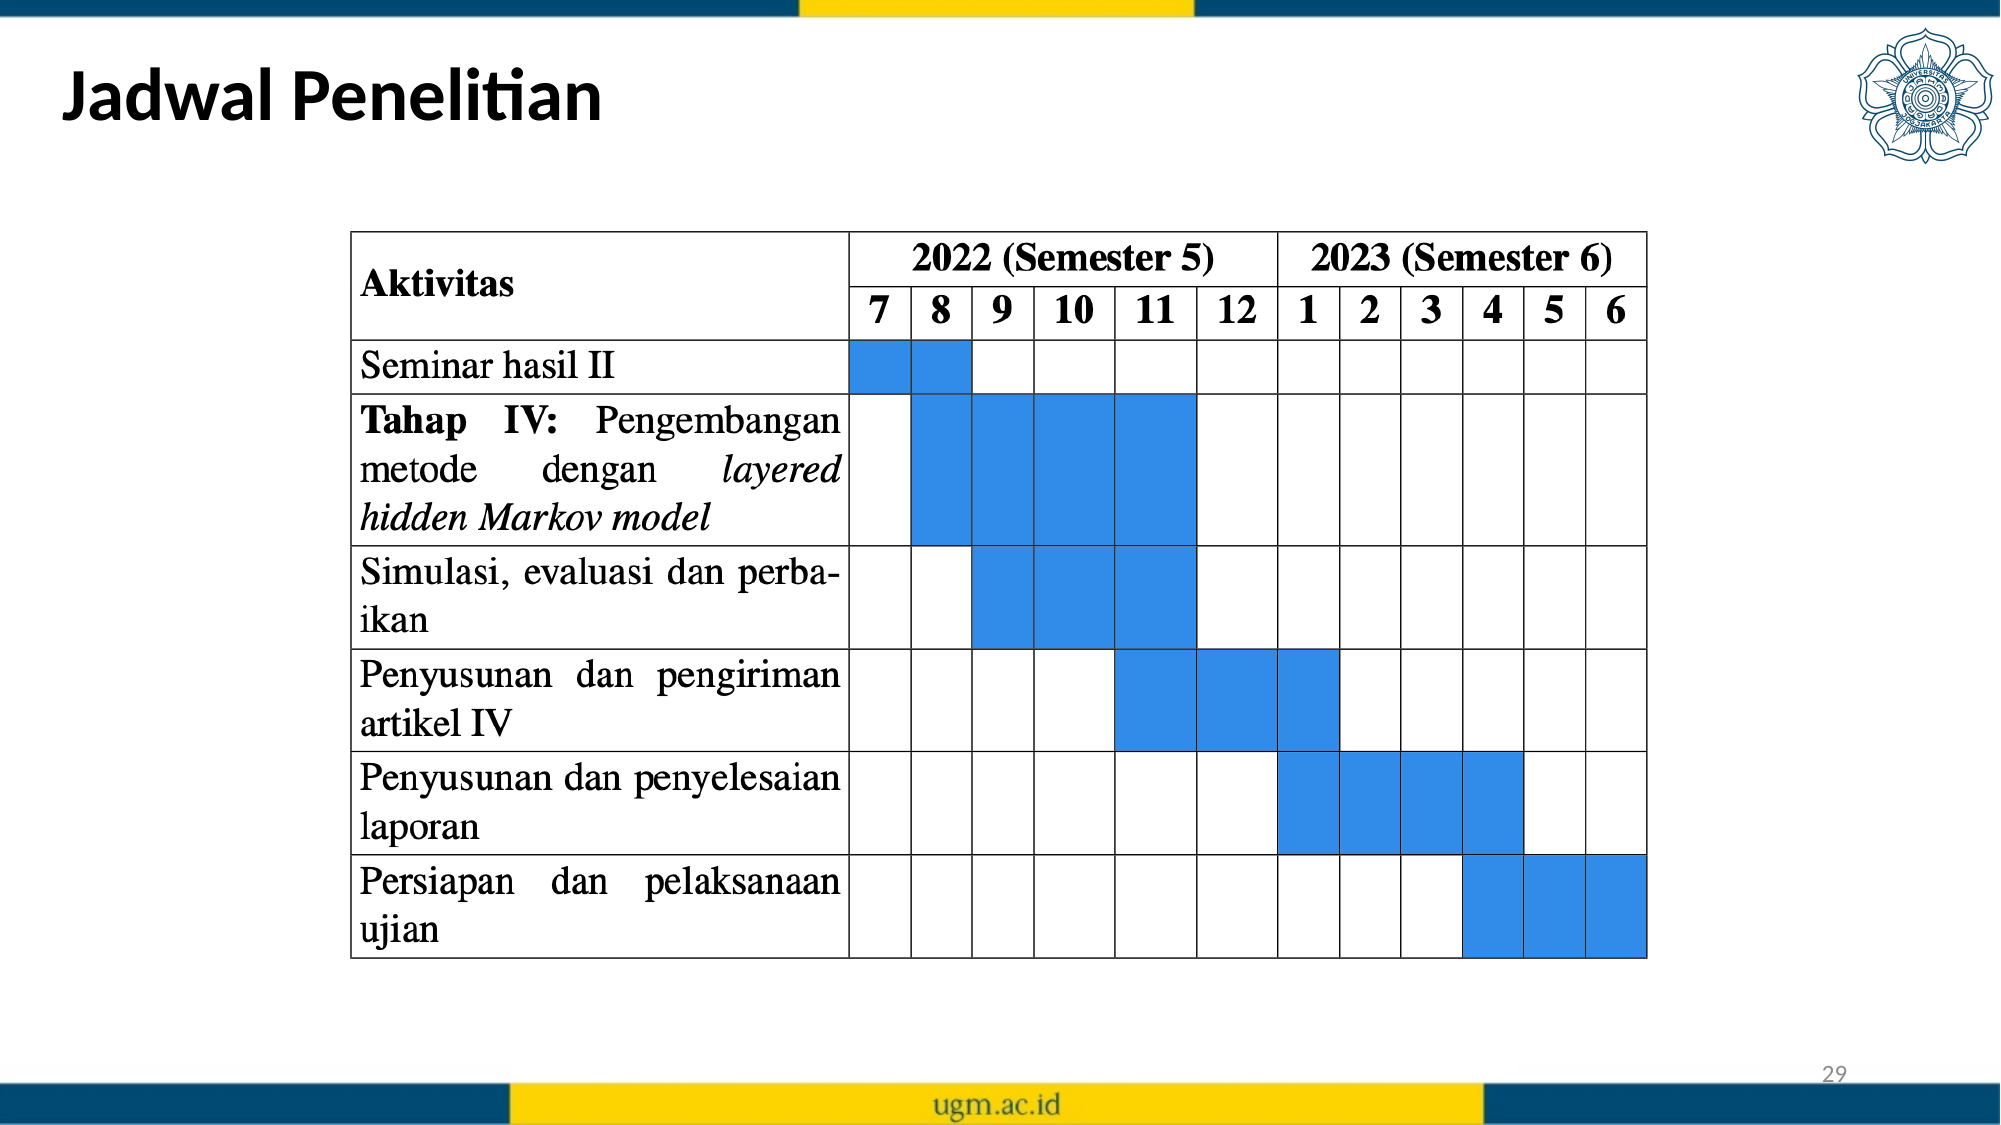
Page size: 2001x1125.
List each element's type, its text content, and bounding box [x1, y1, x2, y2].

title Jadwal Penelitian [47, 31, 1948, 162]
picture [0, 0, 2000, 1125]
slide_number 29 [1412, 1042, 1863, 1103]
